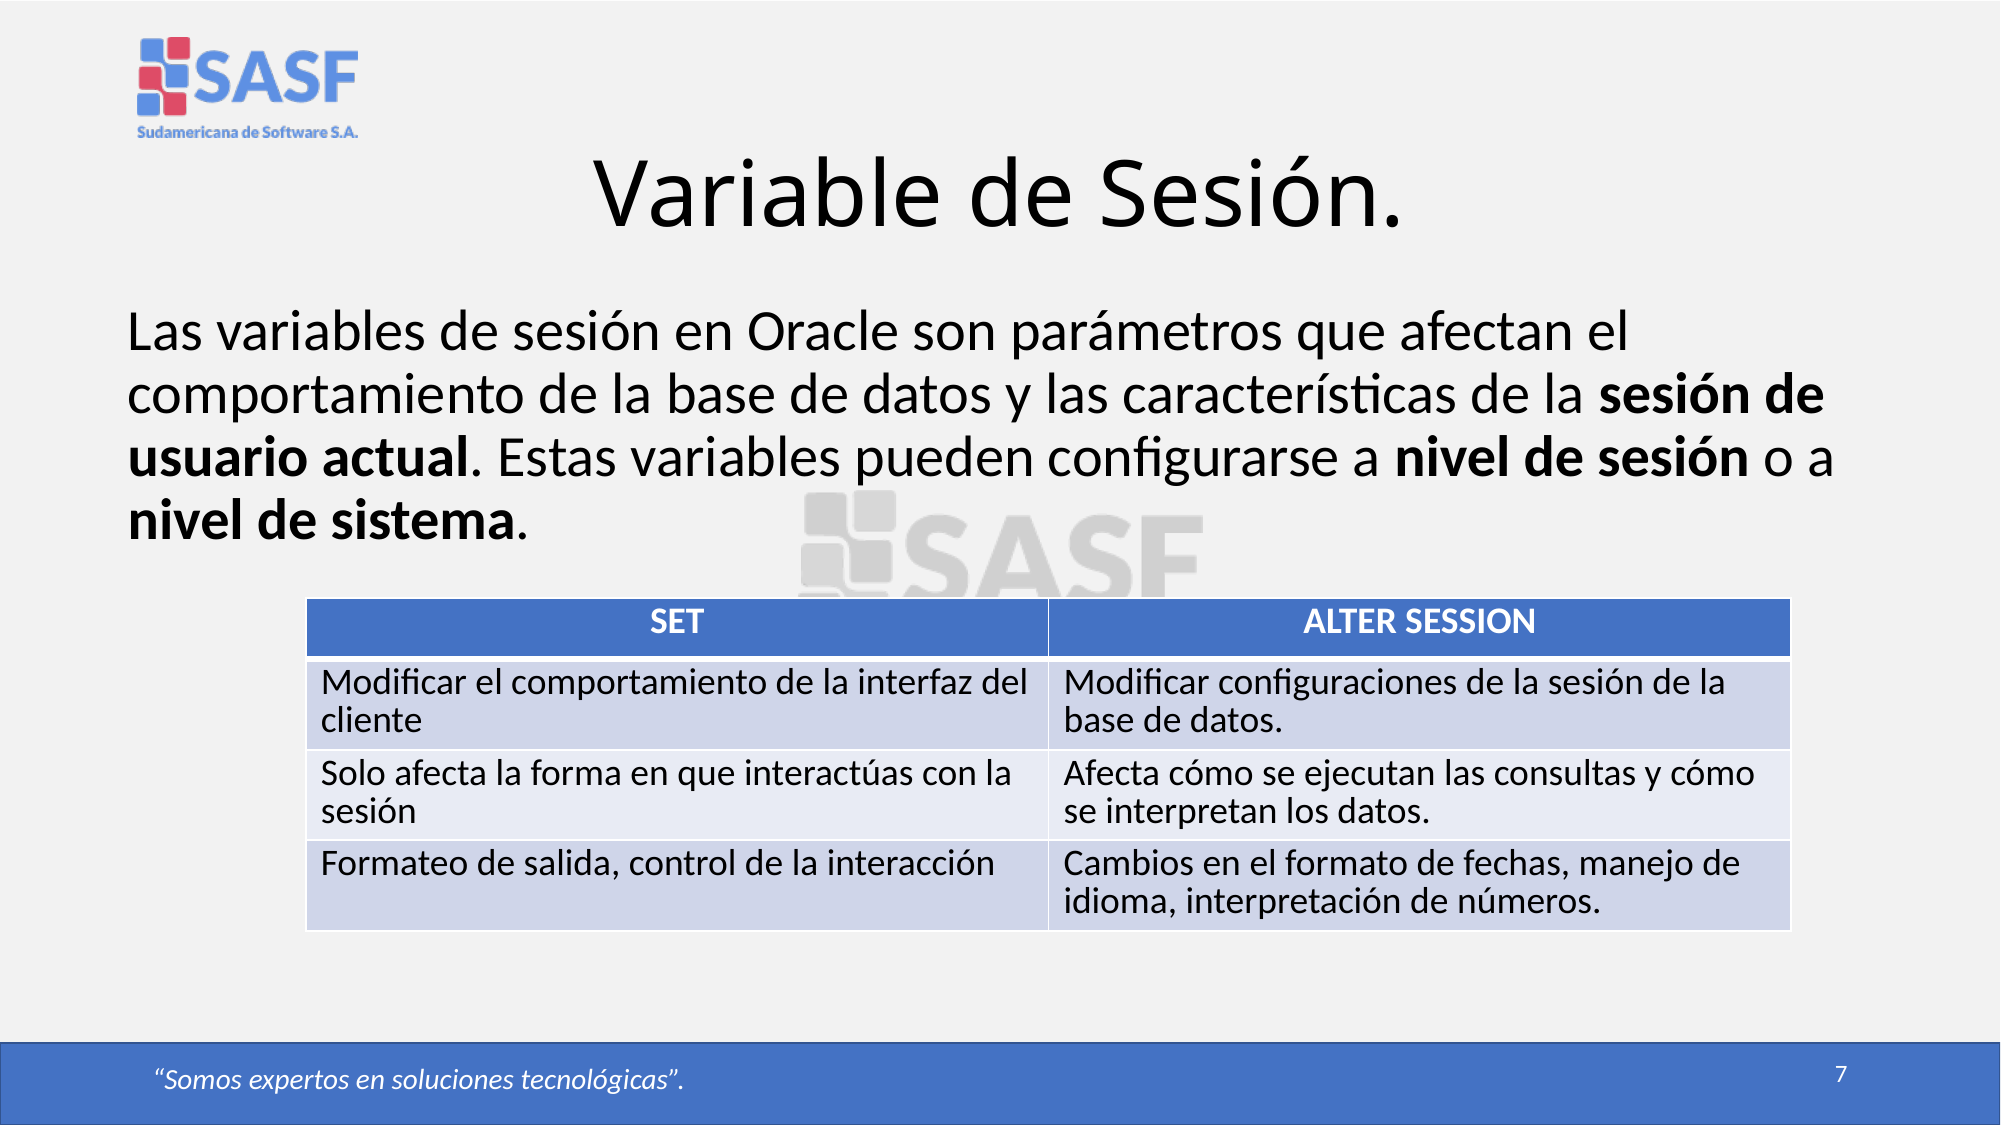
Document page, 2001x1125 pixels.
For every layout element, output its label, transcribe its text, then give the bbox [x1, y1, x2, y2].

table_cell Cambios en el formato de fechas, manejo de idioma, interpretación de números. [1049, 841, 1790, 930]
table_cell Formateo de salida, control de la interacción [307, 841, 1048, 930]
table_cell Solo afecta la forma en que interactúas con la sesión [307, 751, 1048, 839]
table_header SET [307, 599, 1048, 656]
picture [137, 37, 358, 113]
slide_number 7 [1412, 1042, 1863, 1103]
text_box Las variables de sesión en Oracle son parámetros que afectan el comportamiento de la base de datos y las características de la sesión de usuario actual. Estas variables pueden configurarse a nivel de sesión o a nivel de sistema. [112, 292, 1863, 560]
table_cell Afecta cómo se ejecutan las consultas y cómo se interpretan los datos. [1049, 751, 1790, 839]
table_cell Modificar el comportamiento de la interfaz del cliente [307, 662, 1048, 749]
table_header ALTER SESSION [1049, 599, 1790, 656]
title Variable de Sesión. [137, 113, 1863, 281]
table_cell Modificar configuraciones de la sesión de la base de datos. [1049, 662, 1790, 749]
